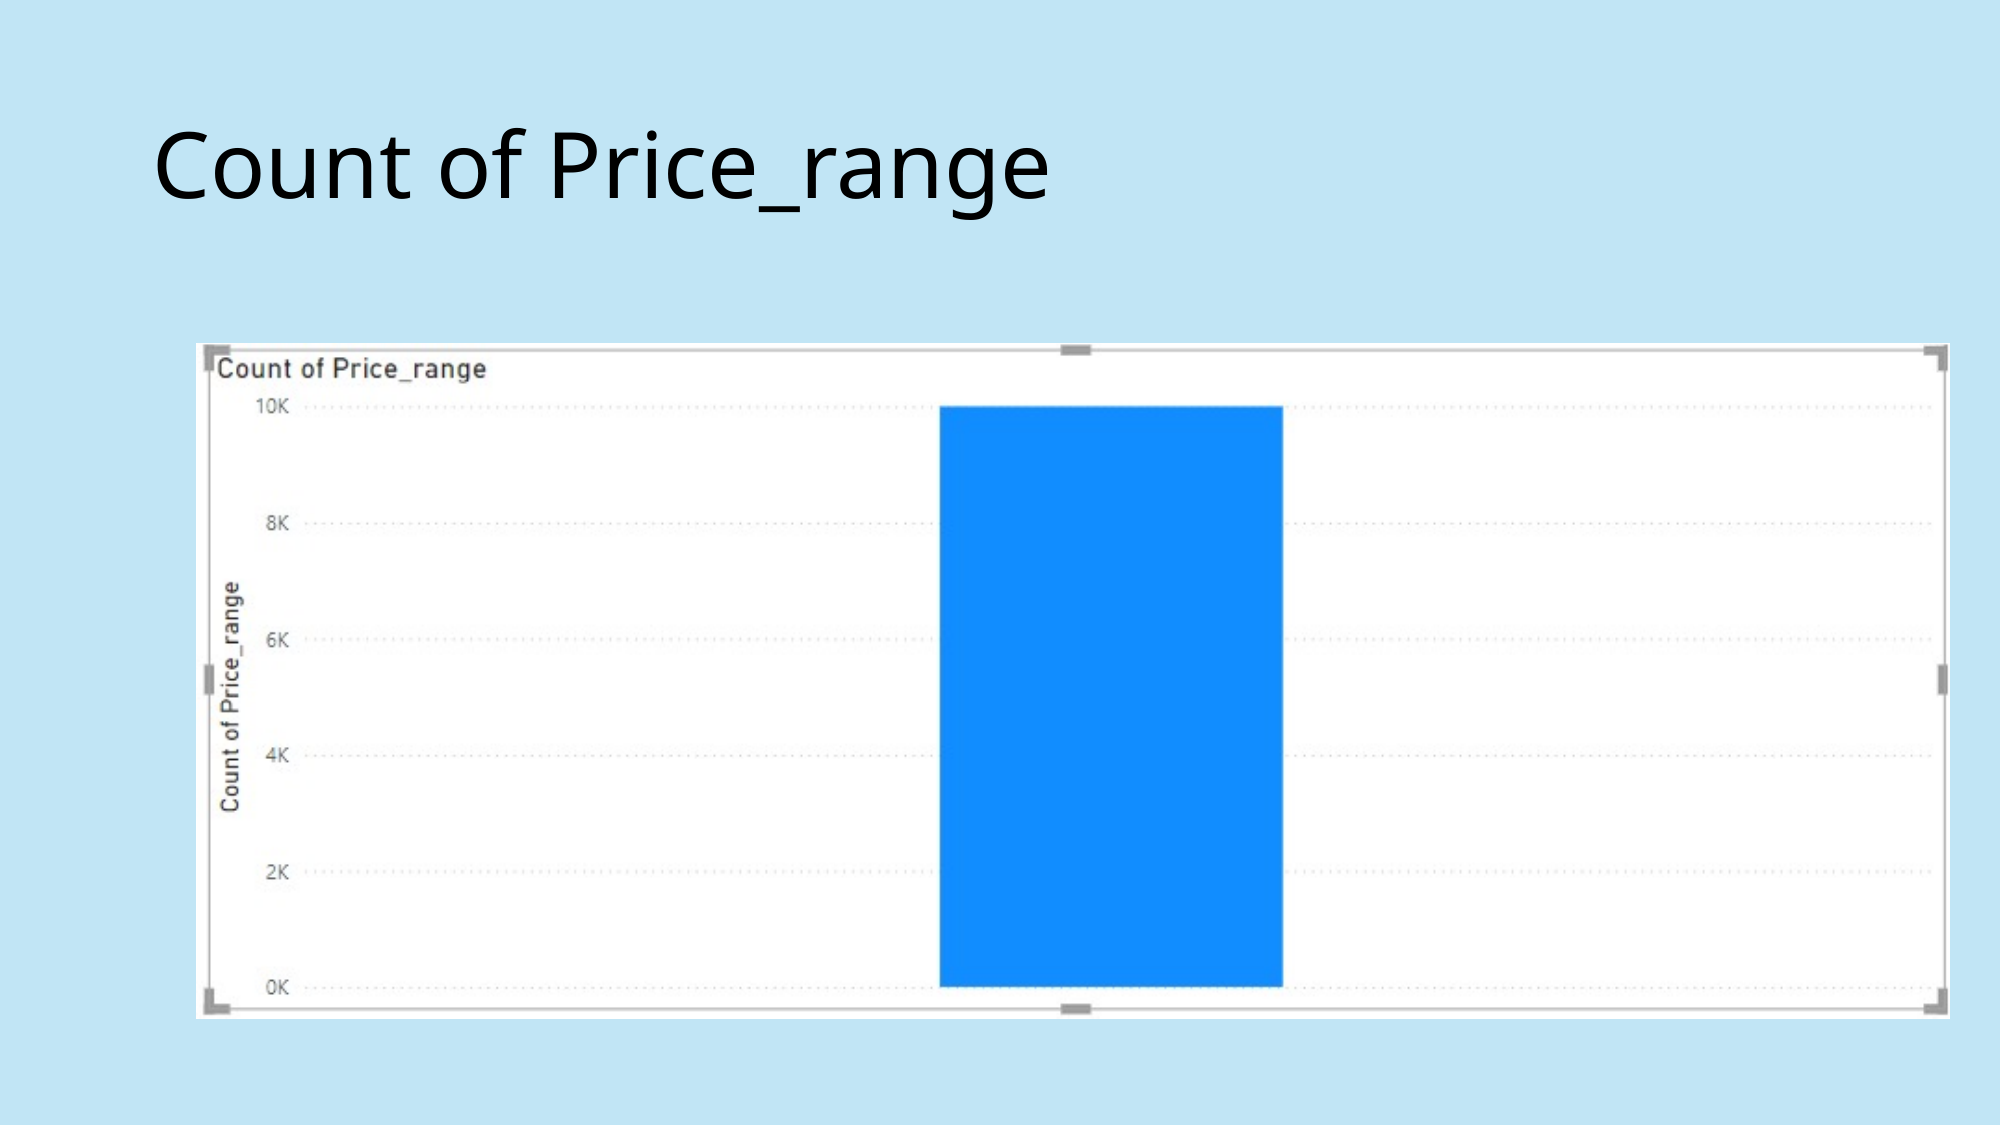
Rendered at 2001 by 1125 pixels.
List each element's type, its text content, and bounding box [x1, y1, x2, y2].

picture [196, 342, 1951, 1019]
title Count of Price_range [137, 59, 1863, 278]
